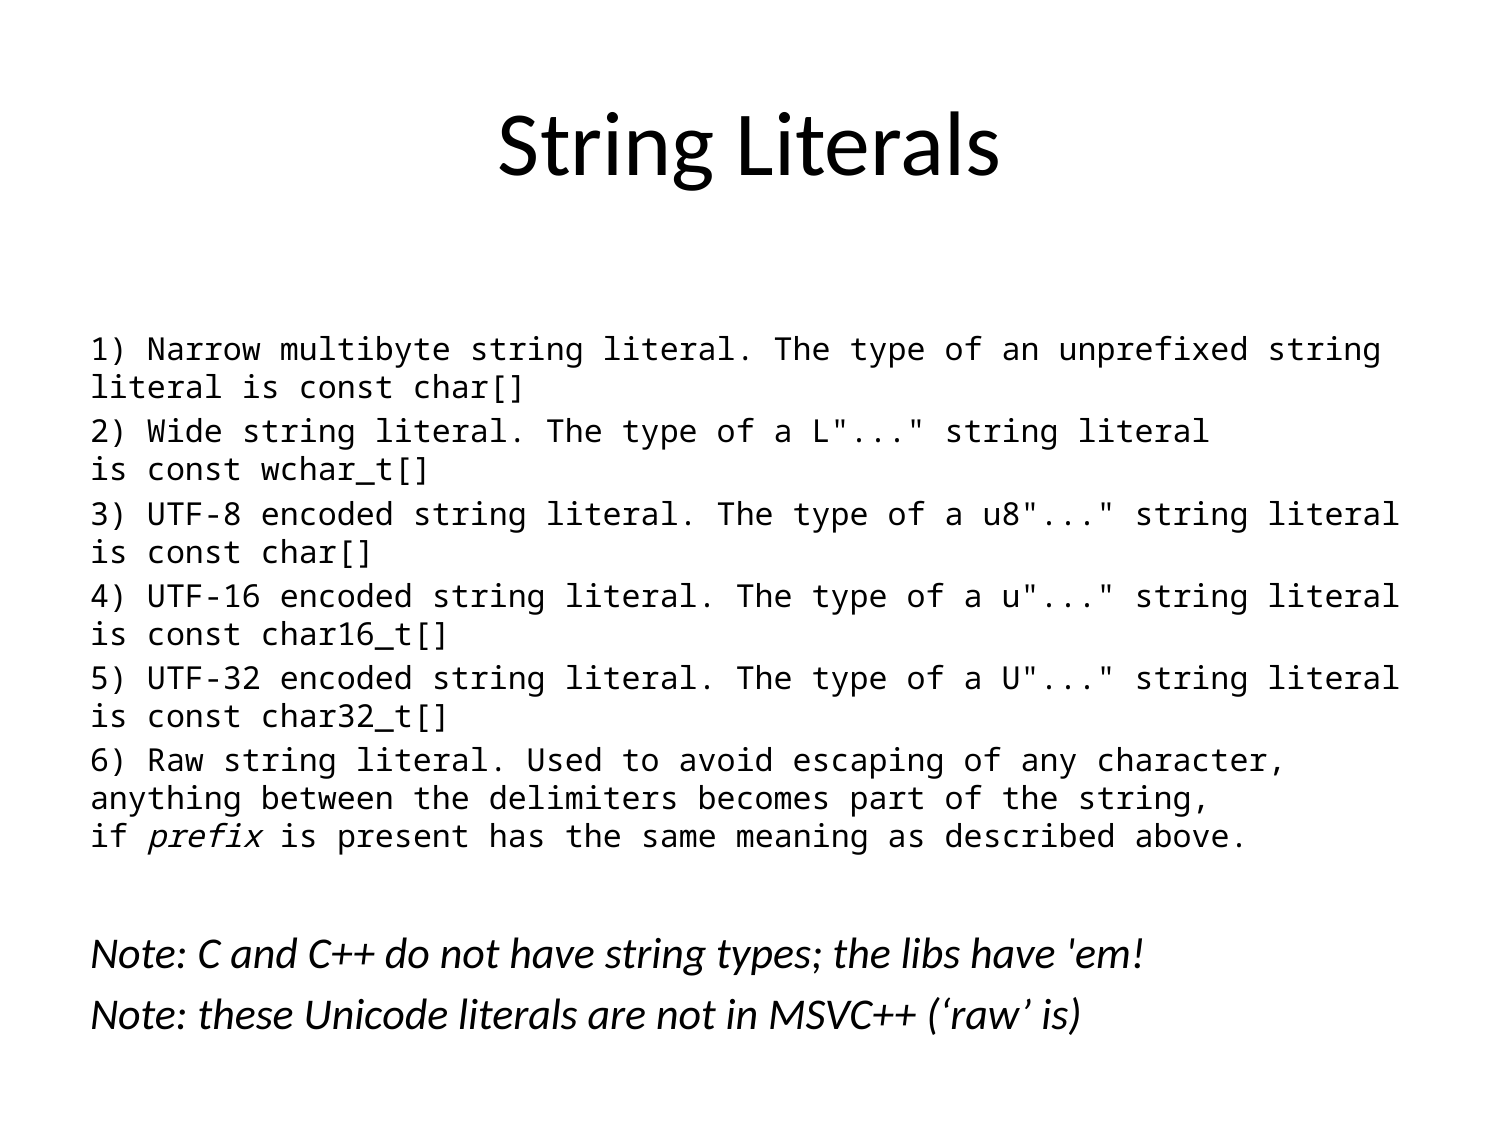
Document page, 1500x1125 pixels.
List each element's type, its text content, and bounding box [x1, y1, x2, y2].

list 1) Narrow multibyte string literal. The type of an unprefixed string literal is const char[] 2) Wide string literal. The type of a L"..." string literal is const wchar_t[] 3) UTF-8 encoded string literal. The type of a u8"..." string literal is const char[] 4) UTF-16 encoded string literal. The type of a u"..." string literal is const char16_t[] 5) UTF-32 encoded string literal. The type of a U"..." string literal is const char32_t[] 6) Raw string literal. Used to avoid escaping of any character, anything between the delimiters becomes part of the string, if prefix is present has the same meaning as described above. Note: C and C++ do not have string types; the libs have 'em! Note: these Unicode literals are not in MSVC++ (‘raw’ is) [75, 262, 1425, 1050]
title String Literals [75, 45, 1425, 233]
